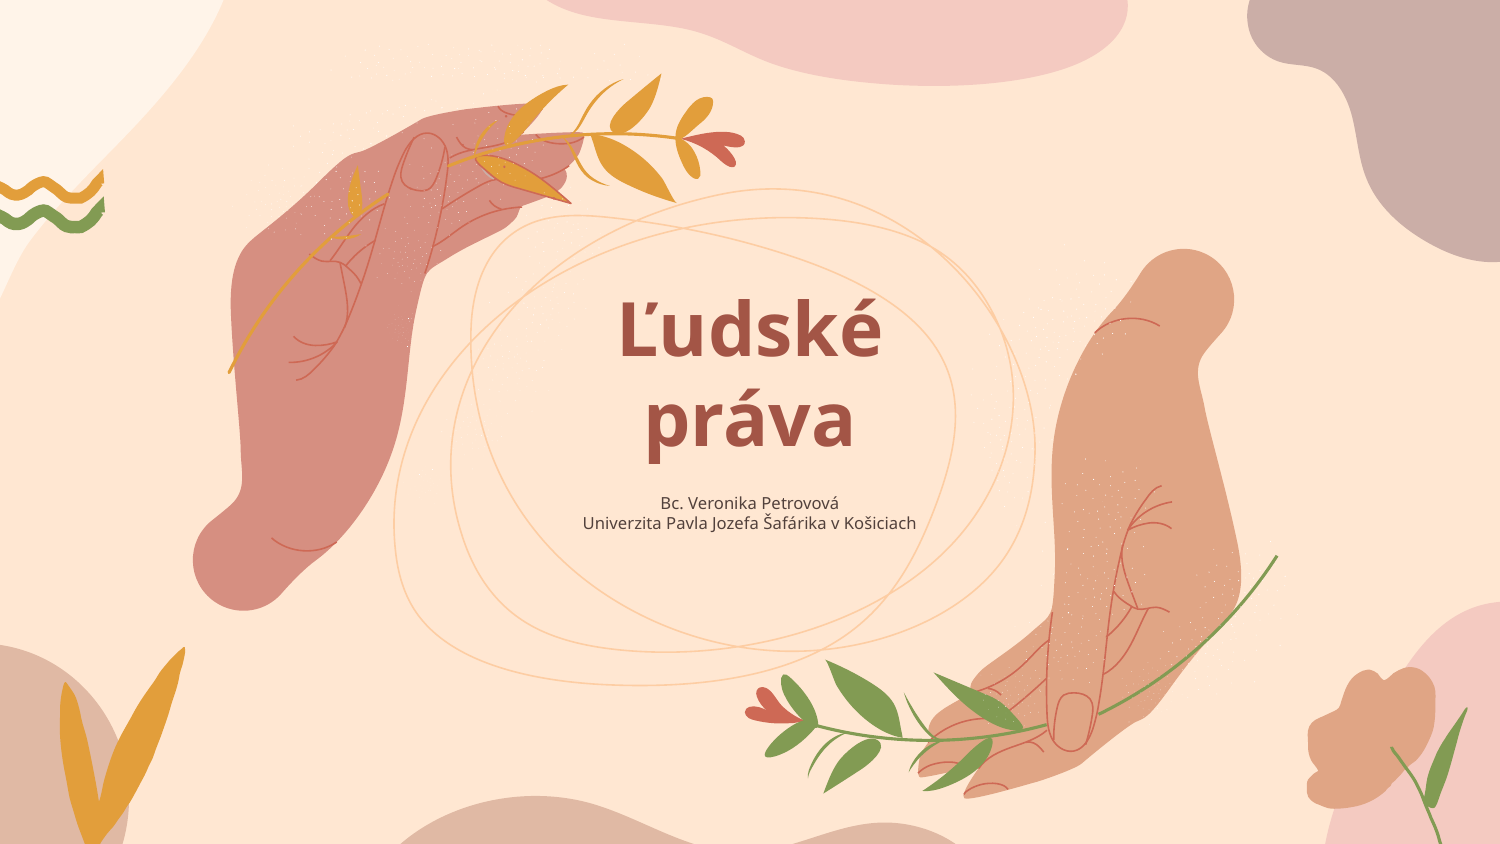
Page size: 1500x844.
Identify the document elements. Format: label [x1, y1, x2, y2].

text_box [146, 97, 776, 569]
text_box [715, 250, 1357, 804]
